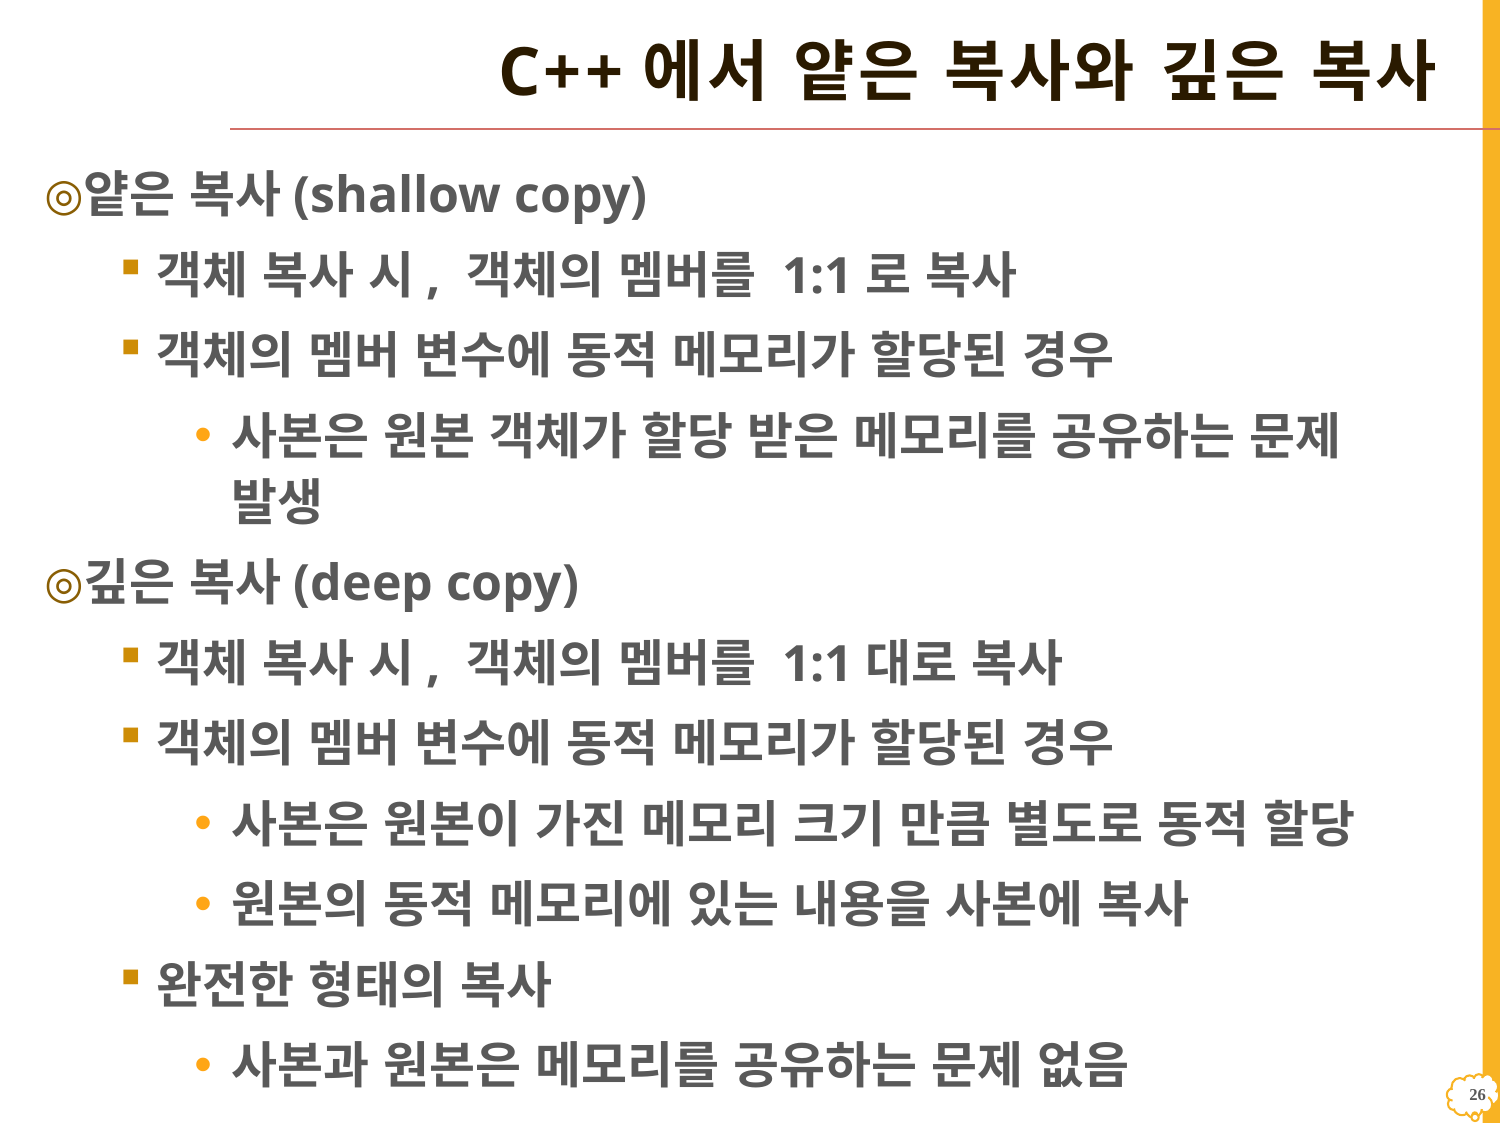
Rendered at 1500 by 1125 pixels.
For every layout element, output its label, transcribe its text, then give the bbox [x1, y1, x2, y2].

title C++에서 얕은 복사와 깊은 복사 [198, 19, 1453, 130]
list 얕은 복사(shallow copy) 객체 복사 시, 객체의 멤버를 1:1로 복사 객체의 멤버 변수에 동적 메모리가 할당된 경우 사본은 원본 객체가 할당 받은 메모리를 공유하는 문제 발생 깊은 복사(deep copy) 객체 복사 시, 객체의 멤버를 1:1대로 복사 객체의 멤버 변수에 동적 메모리가 할당된 경우 사본은 원본이 가진 메모리 크기 만큼 별도로 동적 할당 원본의 동적 메모리에 있는 내용을 사본에 복사 완전한 형태의 복사 사본과 원본은 메모리를 공유하는 문제 없음 [29, 149, 1459, 1106]
slide_number 25 [1448, 1067, 1500, 1120]
